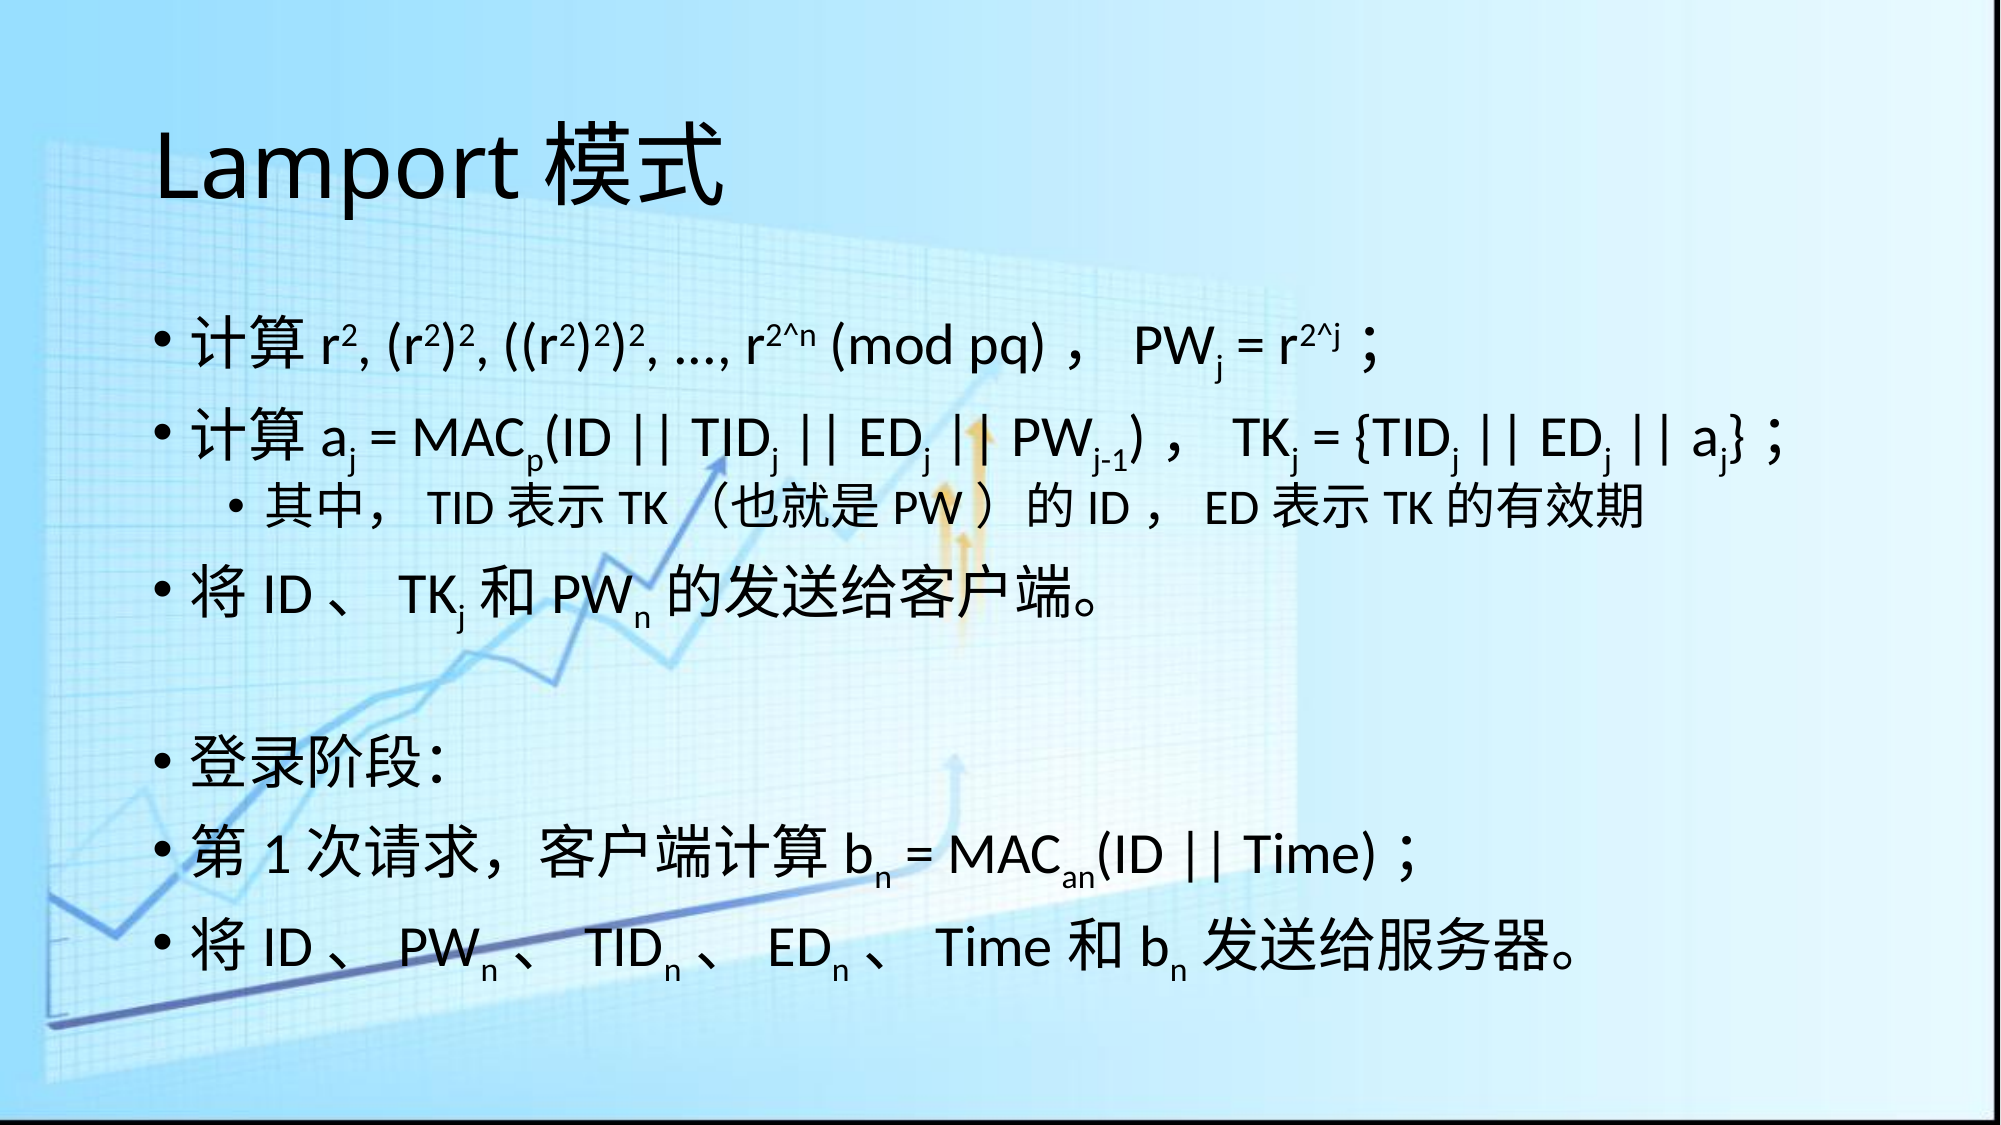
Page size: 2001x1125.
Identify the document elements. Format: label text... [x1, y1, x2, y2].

picture [0, 0, 2001, 1125]
title Lamport模式 [137, 59, 1863, 278]
list 计算r2, (r2)2, ((r2)2)2, ..., r2^n (mod pq)，PWj = r2^j； 计算aj = MACp(ID || TIDj || EDj || PWj-1)，TKj = {TIDj || EDj || aj}； 其中，TID表示TK（也就是PW）的ID，ED表示TK的有效期 将ID、TKj和PWn的发送给客户端。 登录阶段： 第1次请求，客户端计算bn = MACan(ID || Time)； 将ID、PWn、TIDn、EDn、Time和bn发送给服务器。 [137, 299, 1863, 1014]
